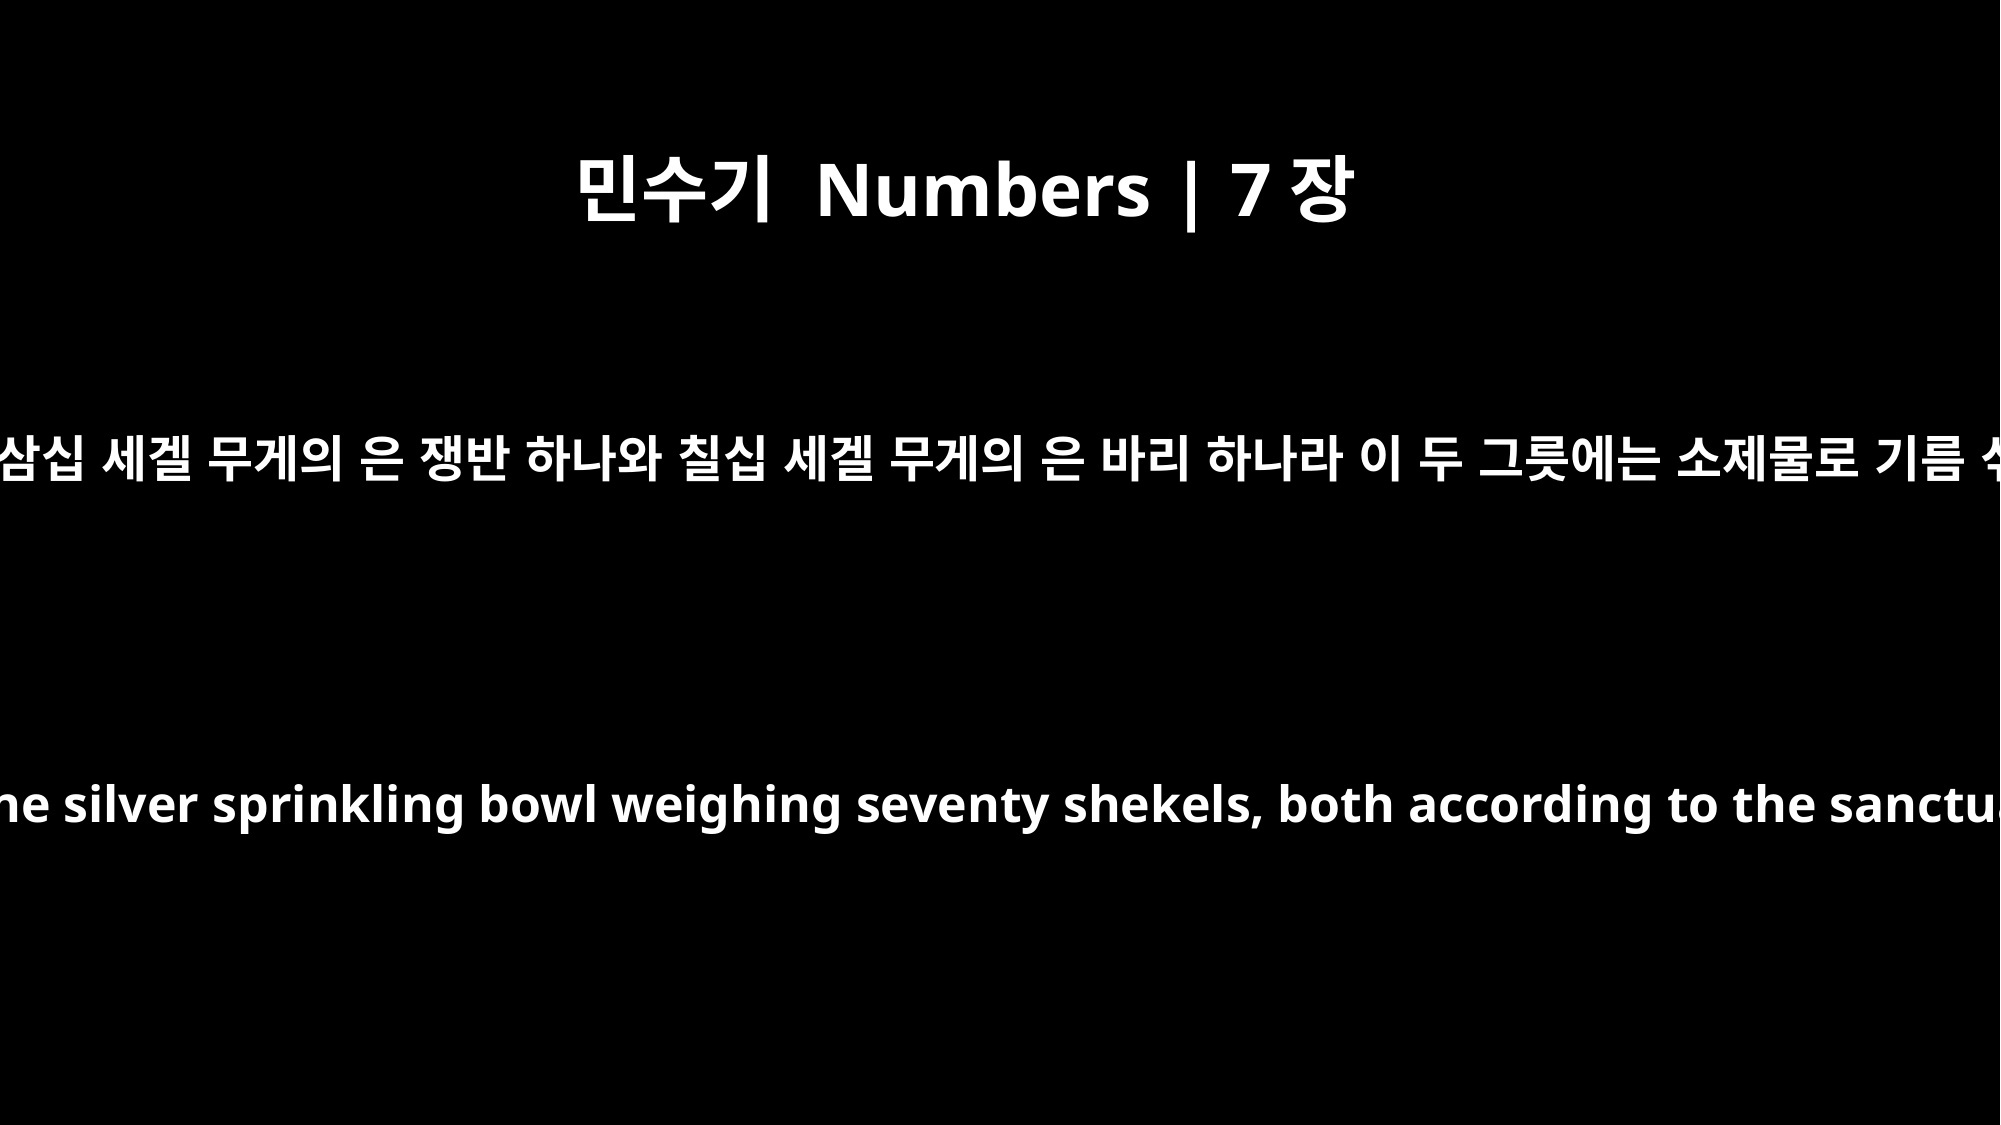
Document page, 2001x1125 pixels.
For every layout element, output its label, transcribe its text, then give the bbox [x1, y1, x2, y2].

text_box 55 그 헌물도 성소의 세겔로 백삼십 세겔 무게의 은 쟁반 하나와 칠십 세겔 무게의 은 바리 하나라 이 두 그릇에는 소제물로 기름 섞은 고운 가루를 채웠고 [0, 359, 2000, 495]
text_box 민수기 Numbers | 7장 [559, 136, 1373, 239]
text_box His offering was one silver plate weighing a hundred and thirty shekels, and one silver sprinkling bowl weighing seventy shekels, both according to the sanctuary shekel, each filled with fine flour mixed with oil as a grain offering; [0, 764, 2000, 840]
